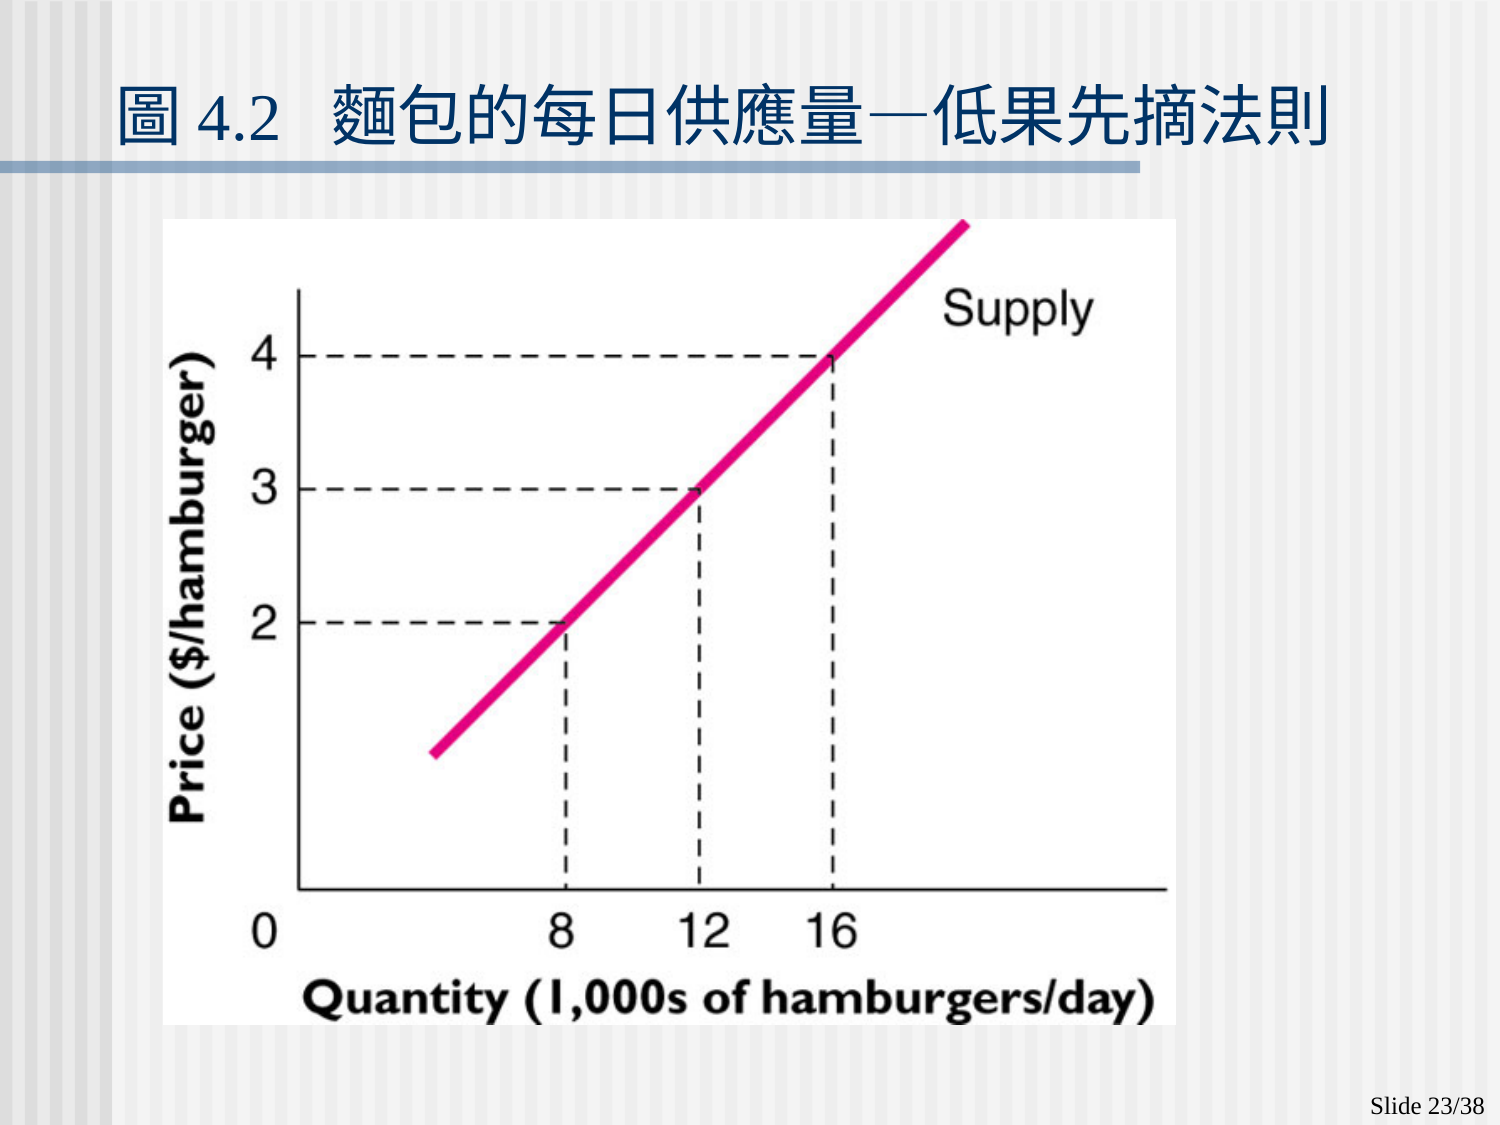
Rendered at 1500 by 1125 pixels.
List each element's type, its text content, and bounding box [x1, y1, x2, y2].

picture [162, 219, 1176, 1025]
title 圖4.2 麵包的每日供應量—低果先摘法則 [100, 43, 1377, 162]
slide_number Slide 23/38 [1187, 1052, 1500, 1125]
